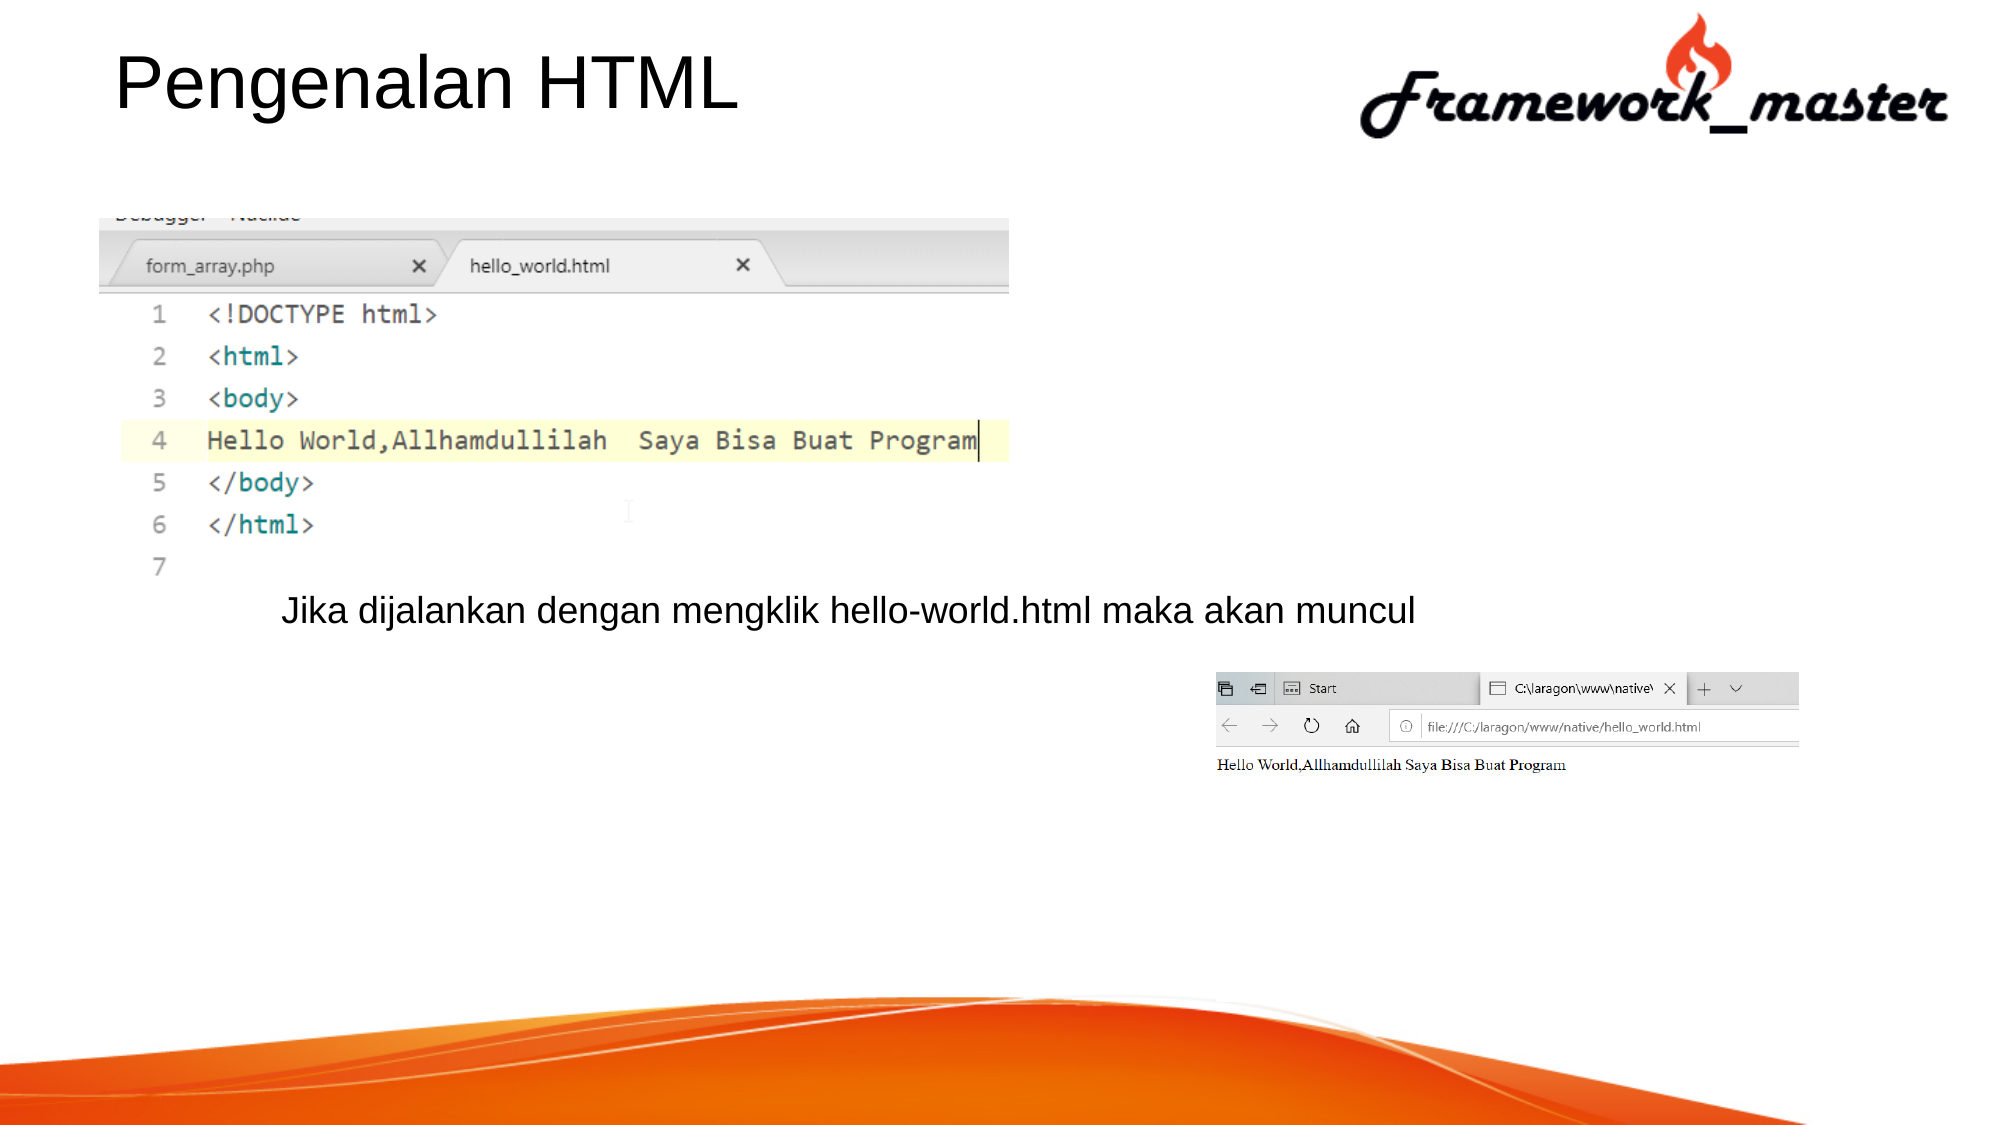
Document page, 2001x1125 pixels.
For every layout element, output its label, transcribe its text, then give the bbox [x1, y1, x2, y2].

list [99, 219, 1009, 594]
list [1356, 10, 1956, 148]
text_box Jika dijalankan dengan mengklik hello-world.html maka akan muncul [266, 578, 1431, 638]
picture [0, 0, 2000, 1125]
title Pengenalan HTML [99, 30, 1356, 127]
